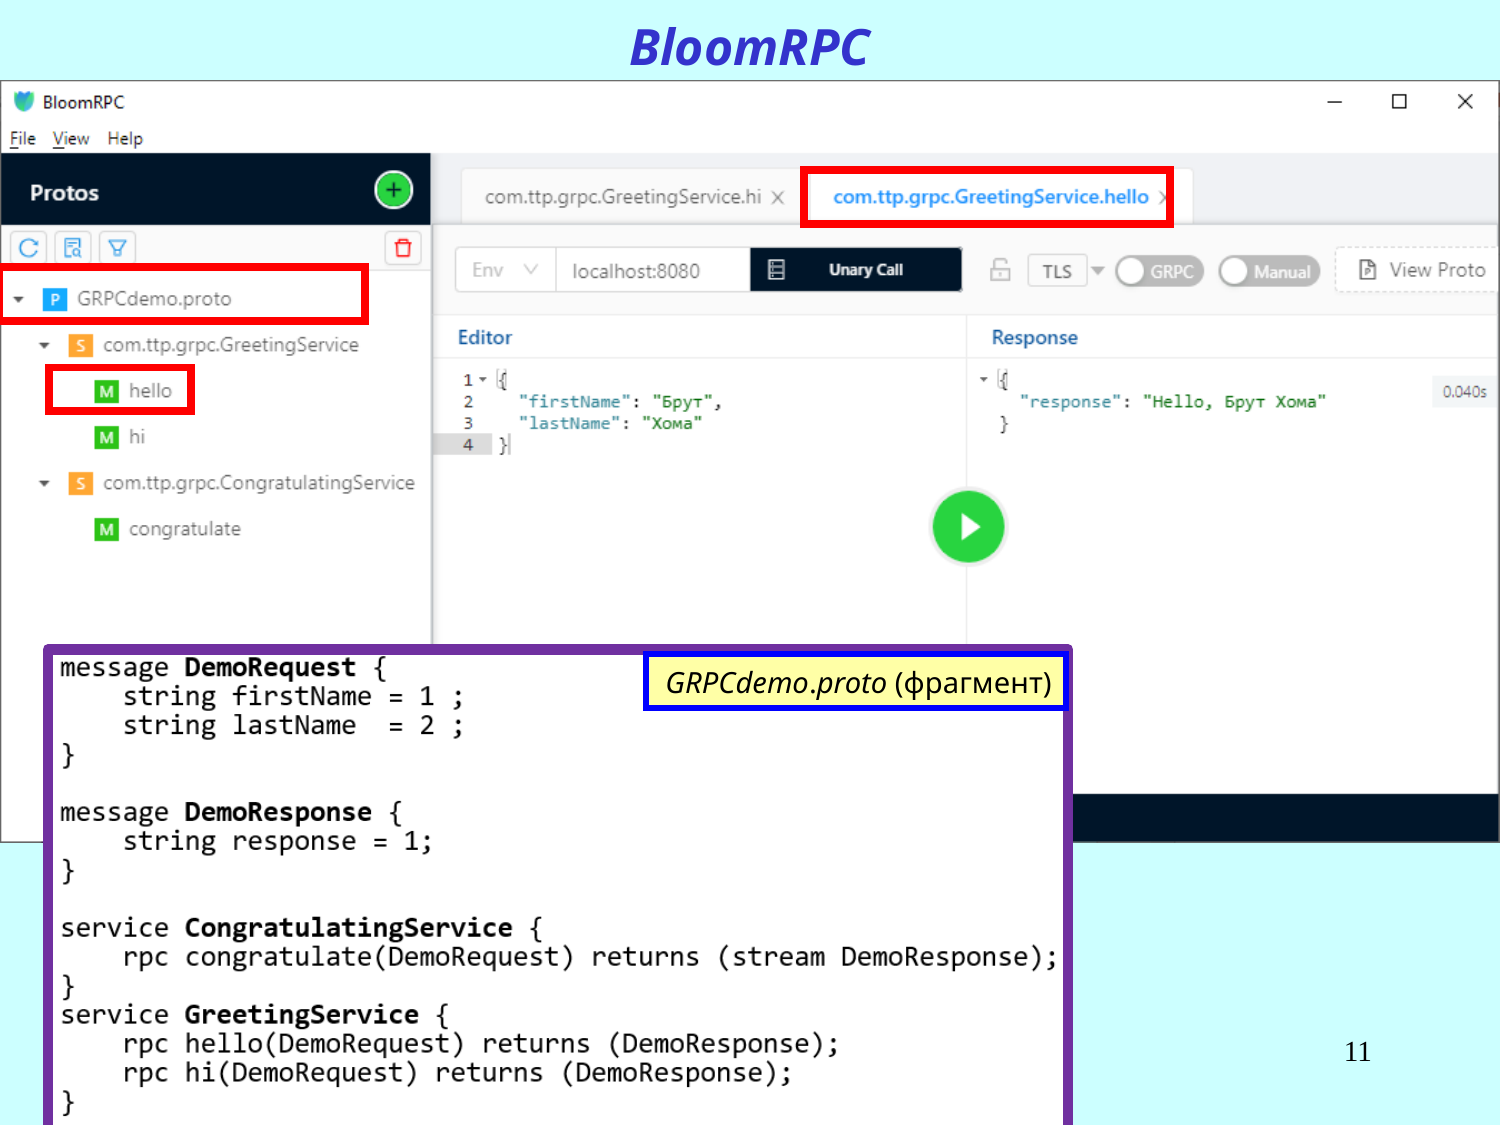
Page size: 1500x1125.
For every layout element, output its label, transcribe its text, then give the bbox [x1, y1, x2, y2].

text_box BloomRPC [0, 0, 1500, 80]
picture [0, 80, 1500, 1125]
text_box 11 [1074, 1025, 1387, 1100]
